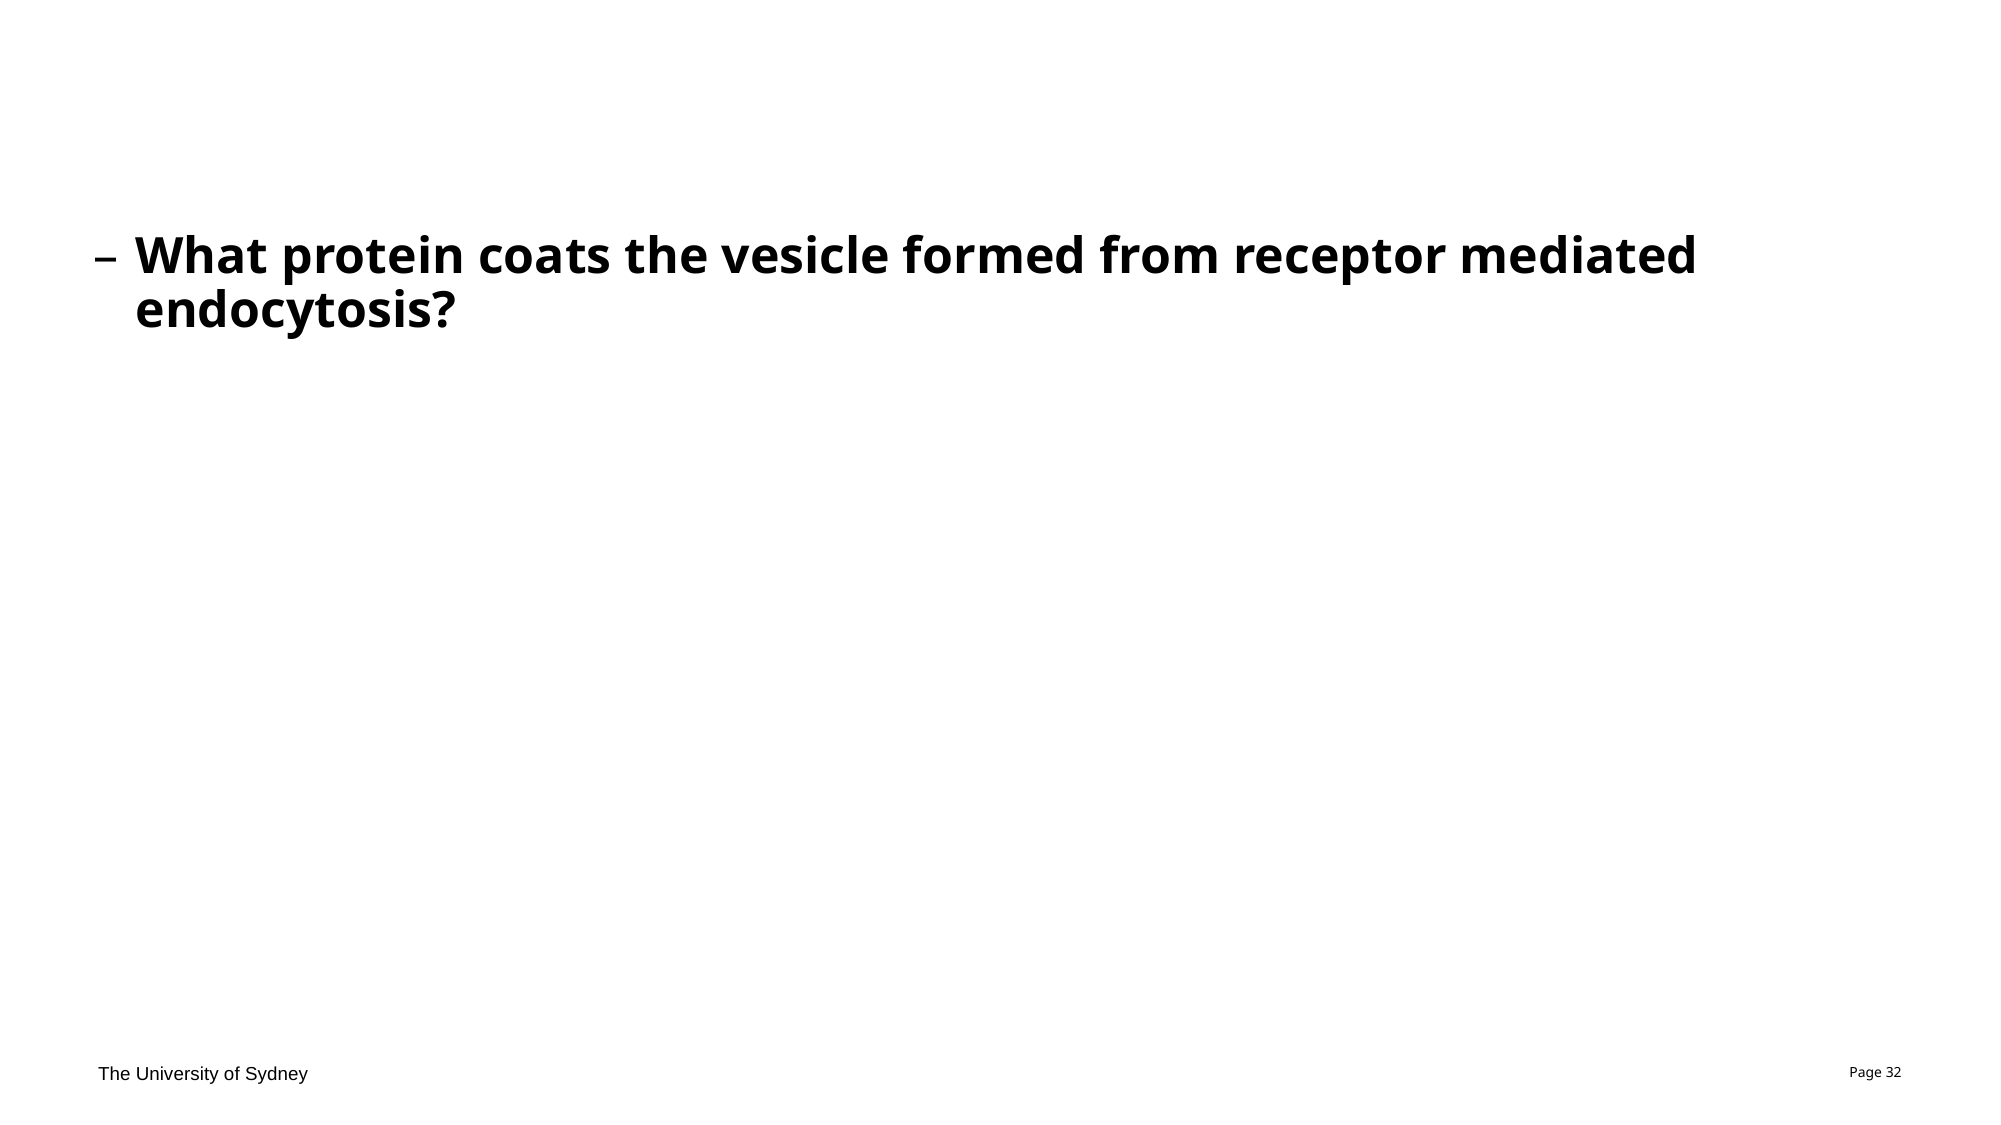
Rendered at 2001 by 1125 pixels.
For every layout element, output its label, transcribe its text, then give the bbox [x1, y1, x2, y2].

list What protein coats the vesicle formed from receptor mediated endocytosis? [78, 222, 1900, 1005]
